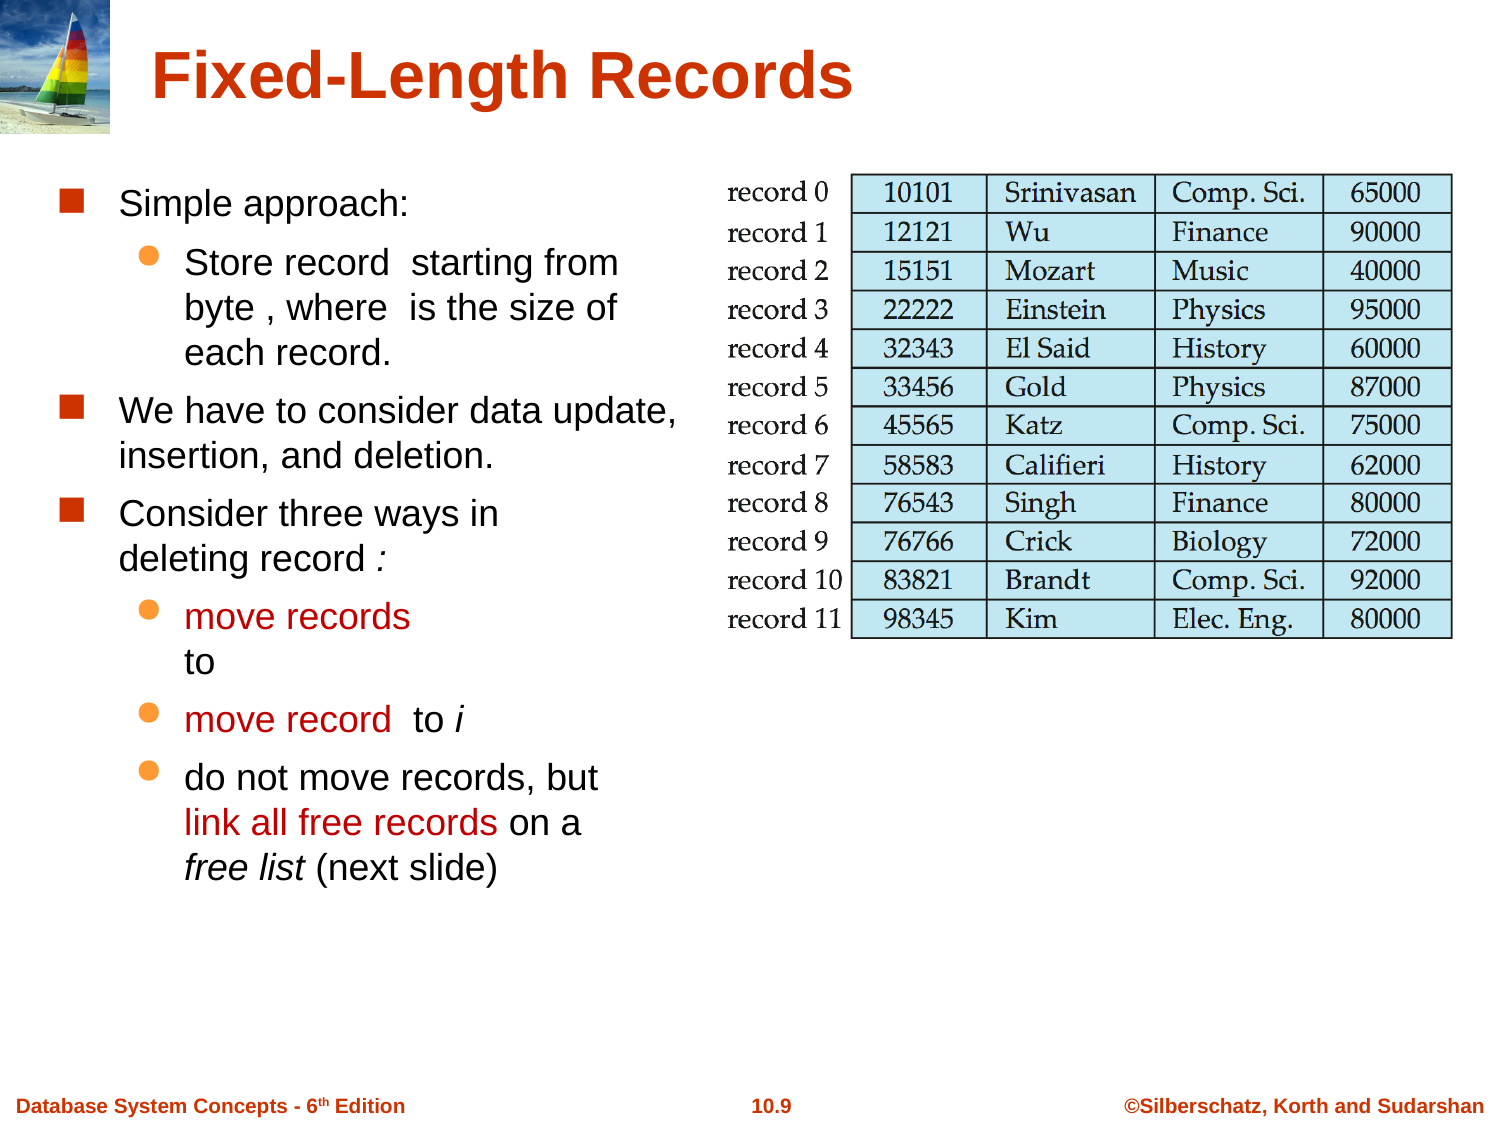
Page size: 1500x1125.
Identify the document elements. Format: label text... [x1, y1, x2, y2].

title Fixed-Length Records [125, 18, 882, 120]
picture [727, 171, 1454, 639]
picture [0, 0, 110, 134]
